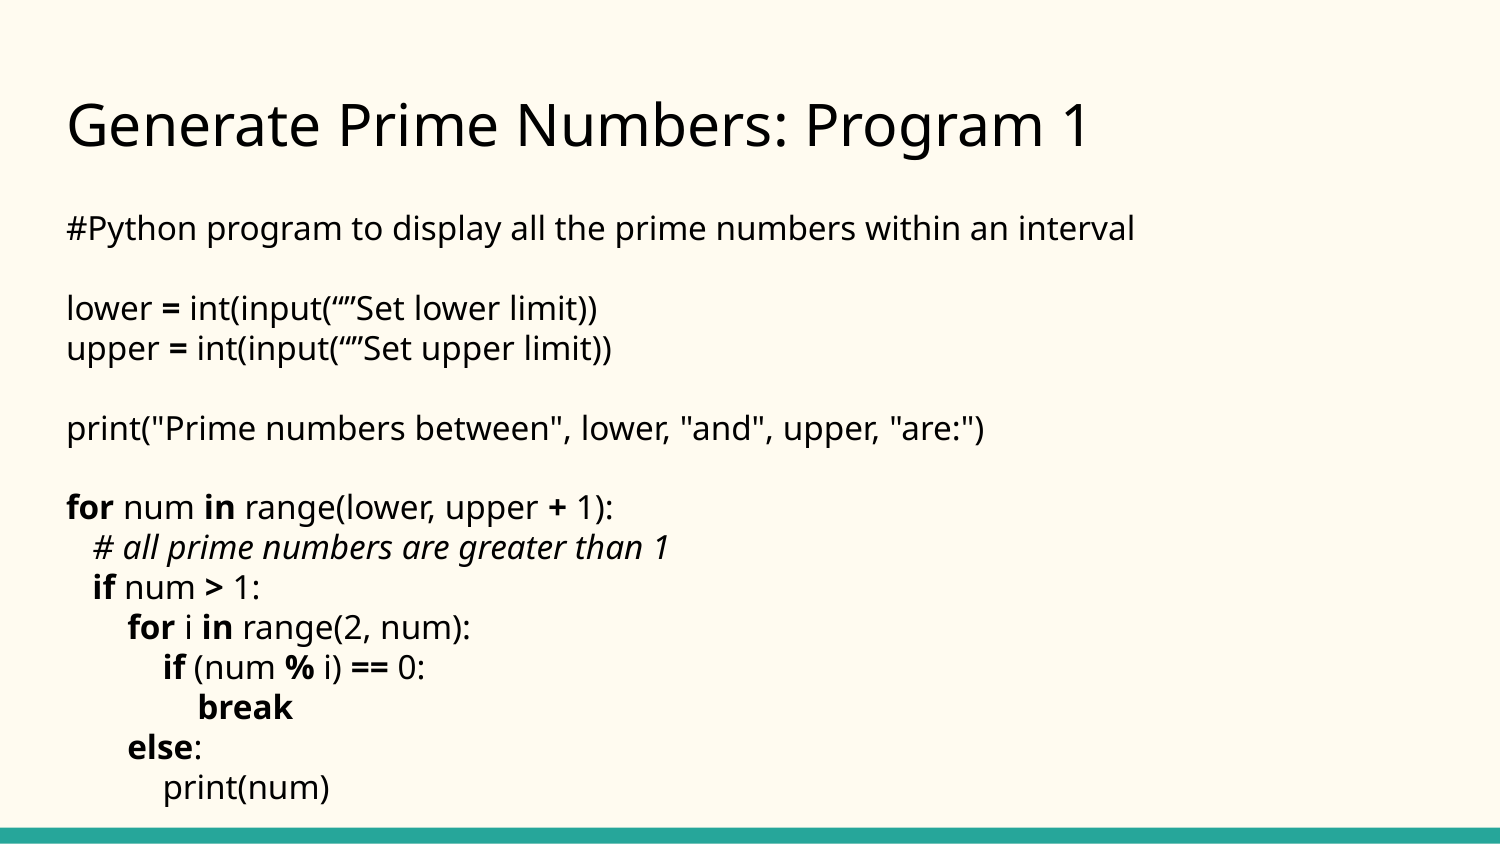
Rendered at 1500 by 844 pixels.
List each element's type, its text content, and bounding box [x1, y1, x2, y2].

list #Python program to display all the prime numbers within an interval lower = int(input(“”Set lower limit)) upper = int(input(“”Set upper limit)) print("Prime numbers between", lower, "and", upper, "are:") for num in range(lower, upper + 1): # all prime numbers are greater than 1 if num > 1: for i in range(2, num): if (num % i) == 0: break else: print(num) [51, 192, 1449, 787]
title Generate Prime Numbers: Program 1 [51, 72, 1449, 174]
